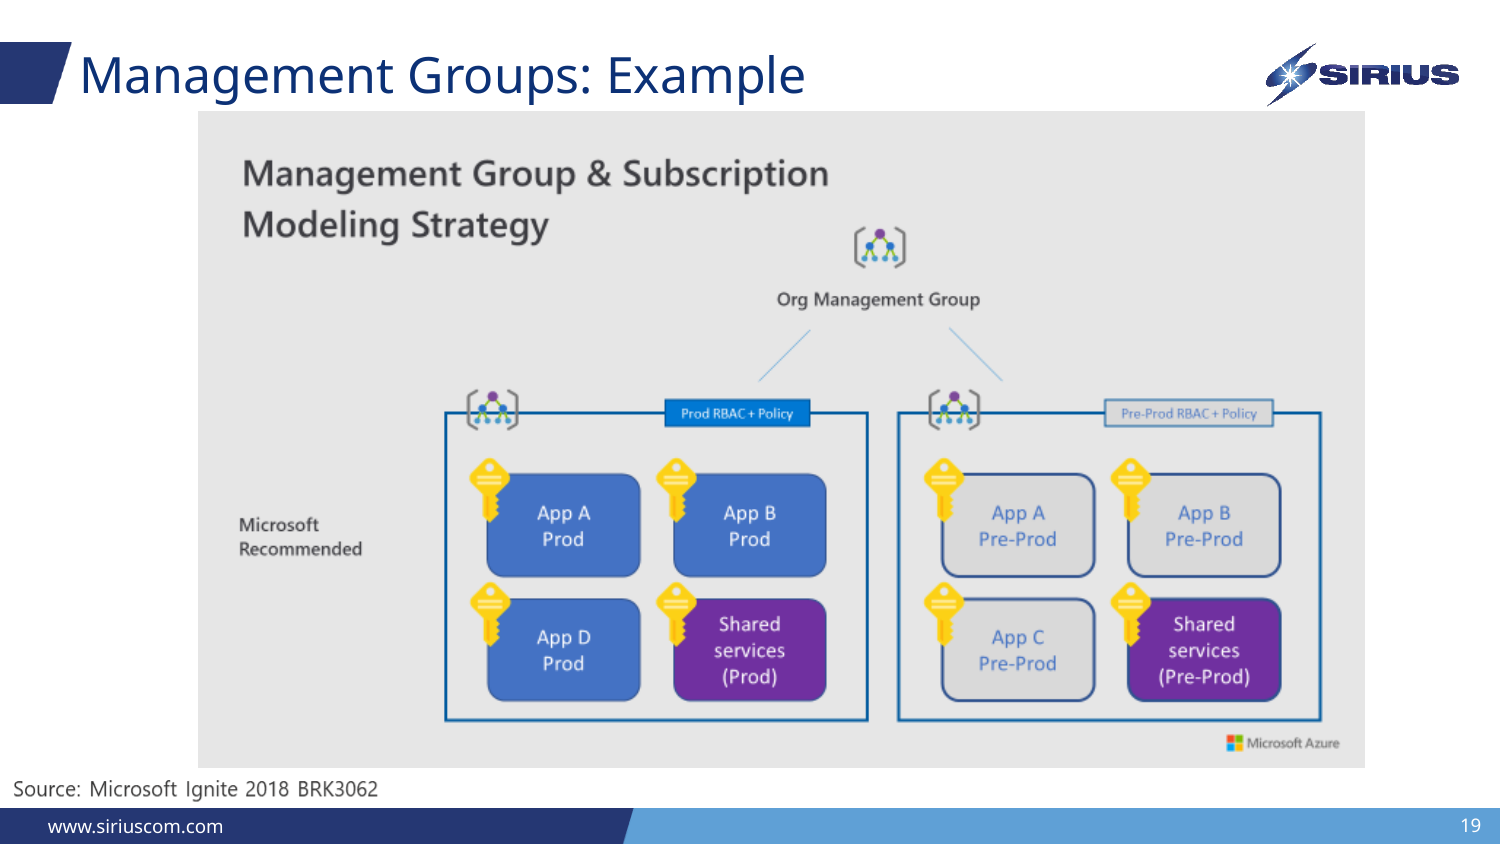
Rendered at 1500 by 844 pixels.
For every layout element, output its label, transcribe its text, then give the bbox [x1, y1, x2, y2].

picture [0, 42, 72, 104]
picture [1265, 42, 1459, 107]
picture [0, 111, 1500, 844]
title Management Groups: Example [72, 35, 1233, 112]
